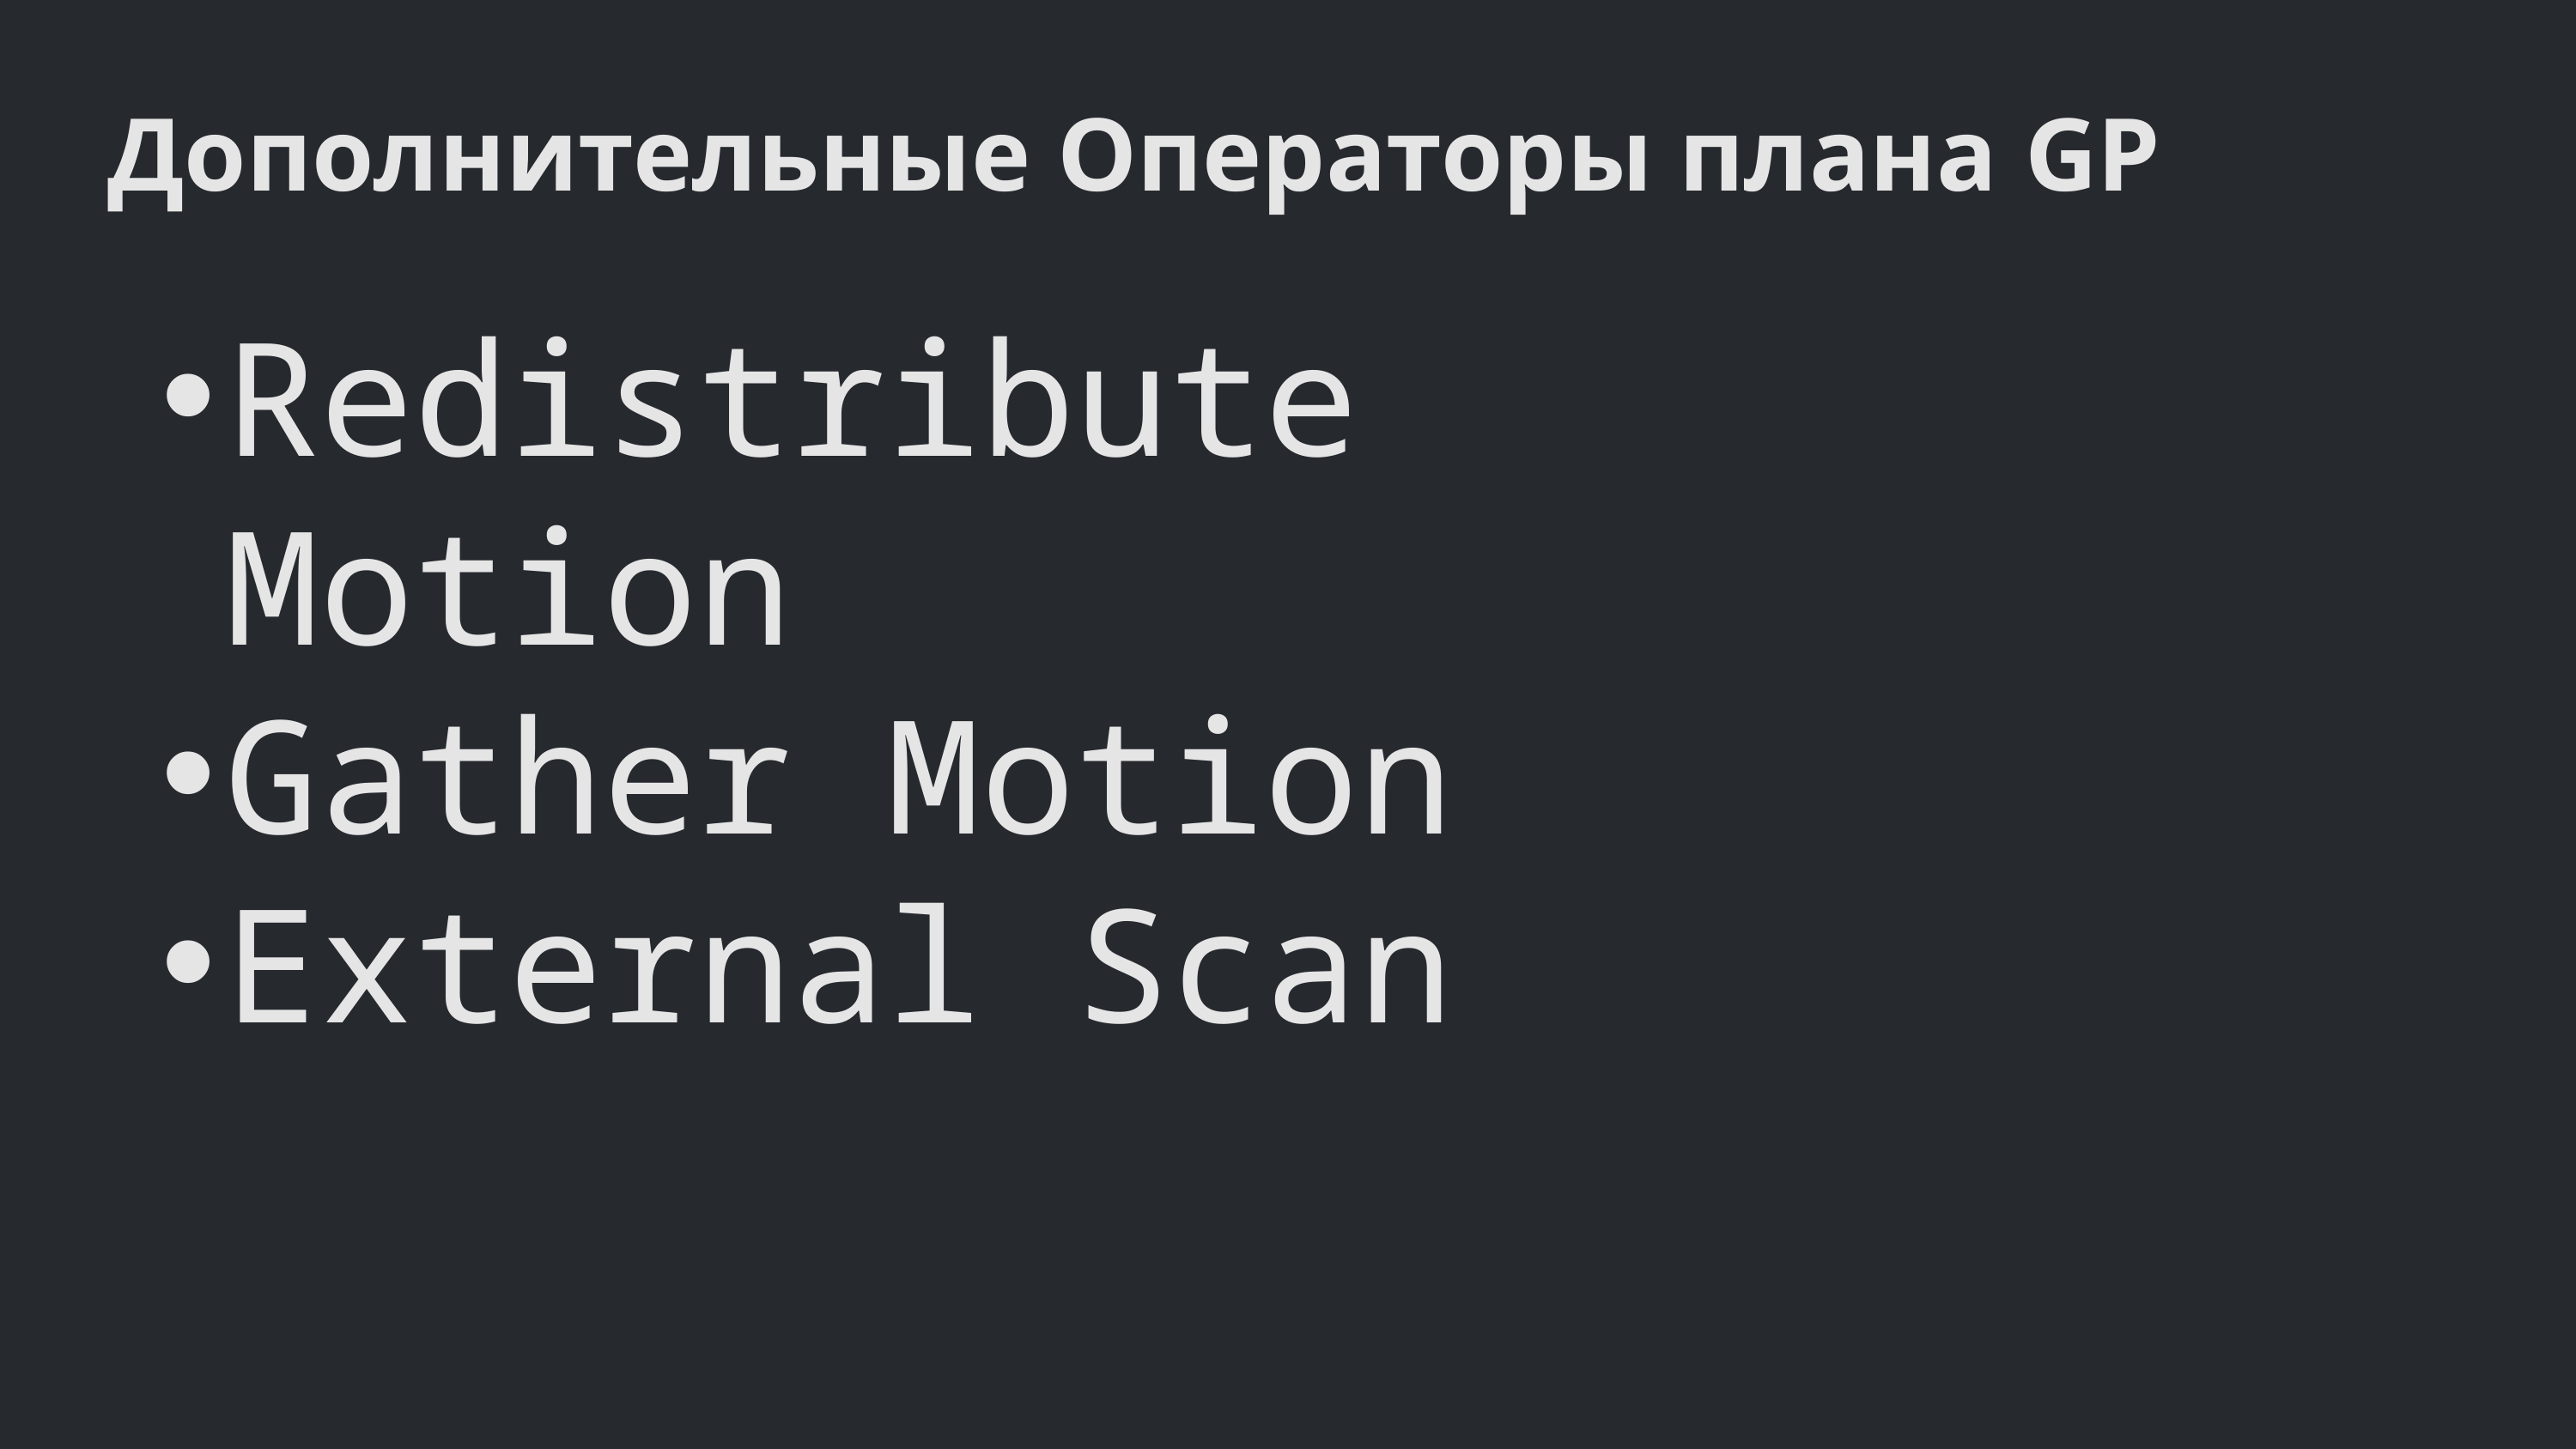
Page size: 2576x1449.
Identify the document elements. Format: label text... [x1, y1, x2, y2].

text_box Redistribute Motion Gather Motion External Scan [161, 299, 1778, 1294]
list Дополнительные Операторы плана GP [107, 110, 2415, 364]
